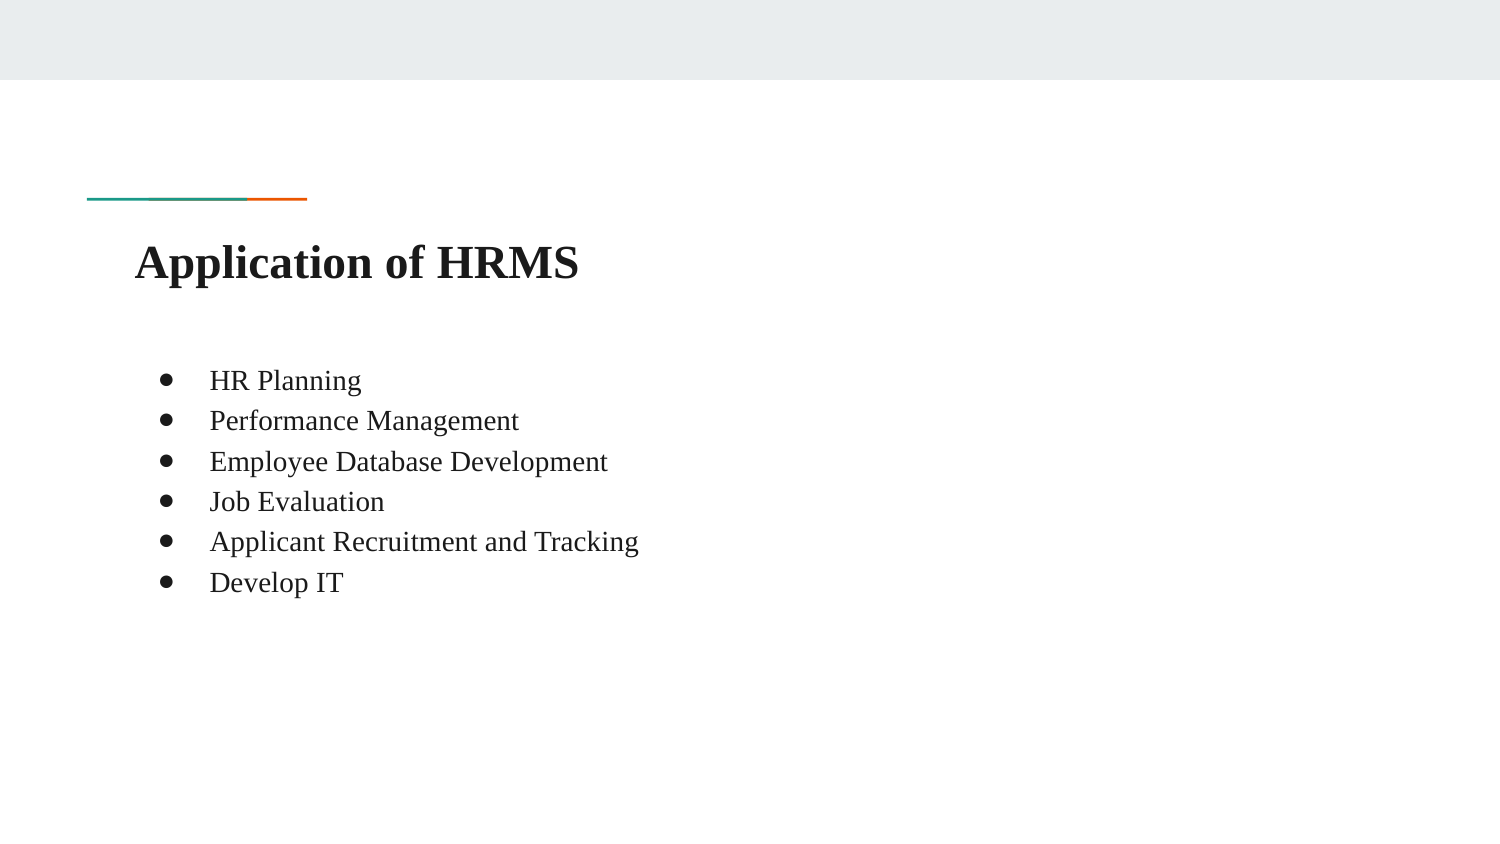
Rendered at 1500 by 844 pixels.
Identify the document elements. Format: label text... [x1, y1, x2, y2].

title Application of HRMS [119, 216, 1381, 305]
list HR Planning Performance Management Employee Database Development Job Evaluation Applicant Recruitment and Tracking Develop IT [119, 341, 1381, 712]
